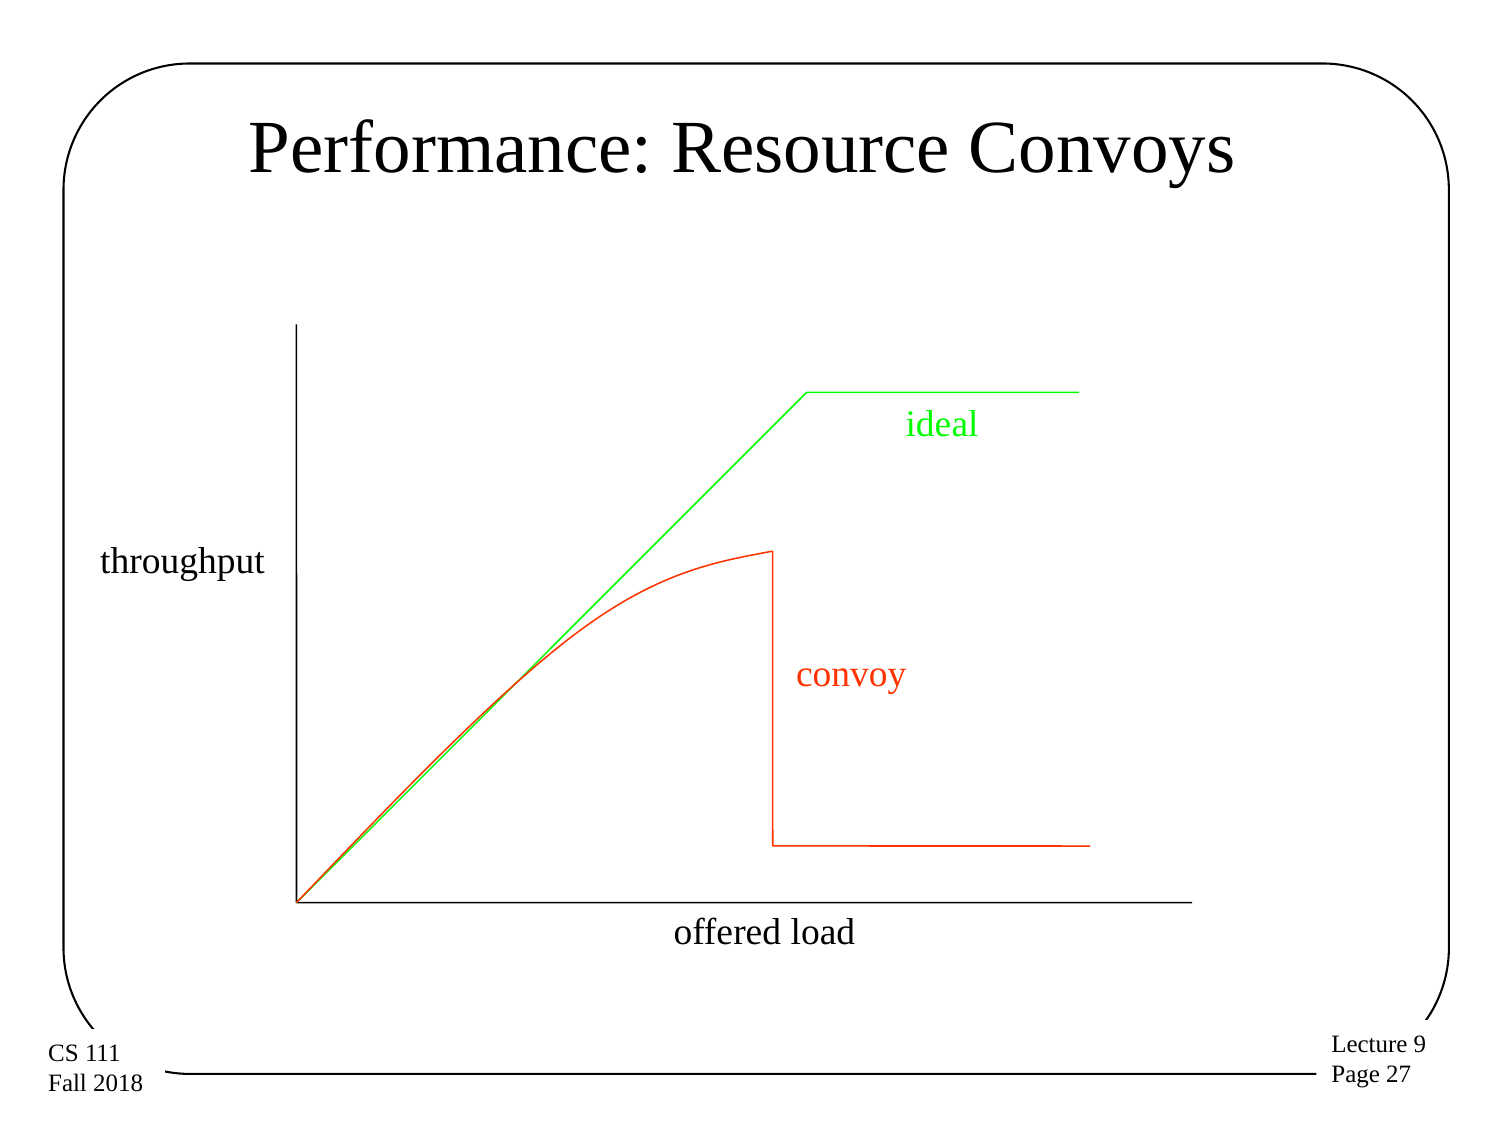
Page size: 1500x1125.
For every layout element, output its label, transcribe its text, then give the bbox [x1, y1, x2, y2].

title Performance: Resource Convoys [101, 48, 1384, 238]
text_box convoy [782, 641, 921, 701]
text_box offered load [659, 900, 870, 959]
text_box ideal [892, 393, 993, 451]
text_box throughput [86, 529, 289, 588]
text_box [296, 551, 772, 903]
